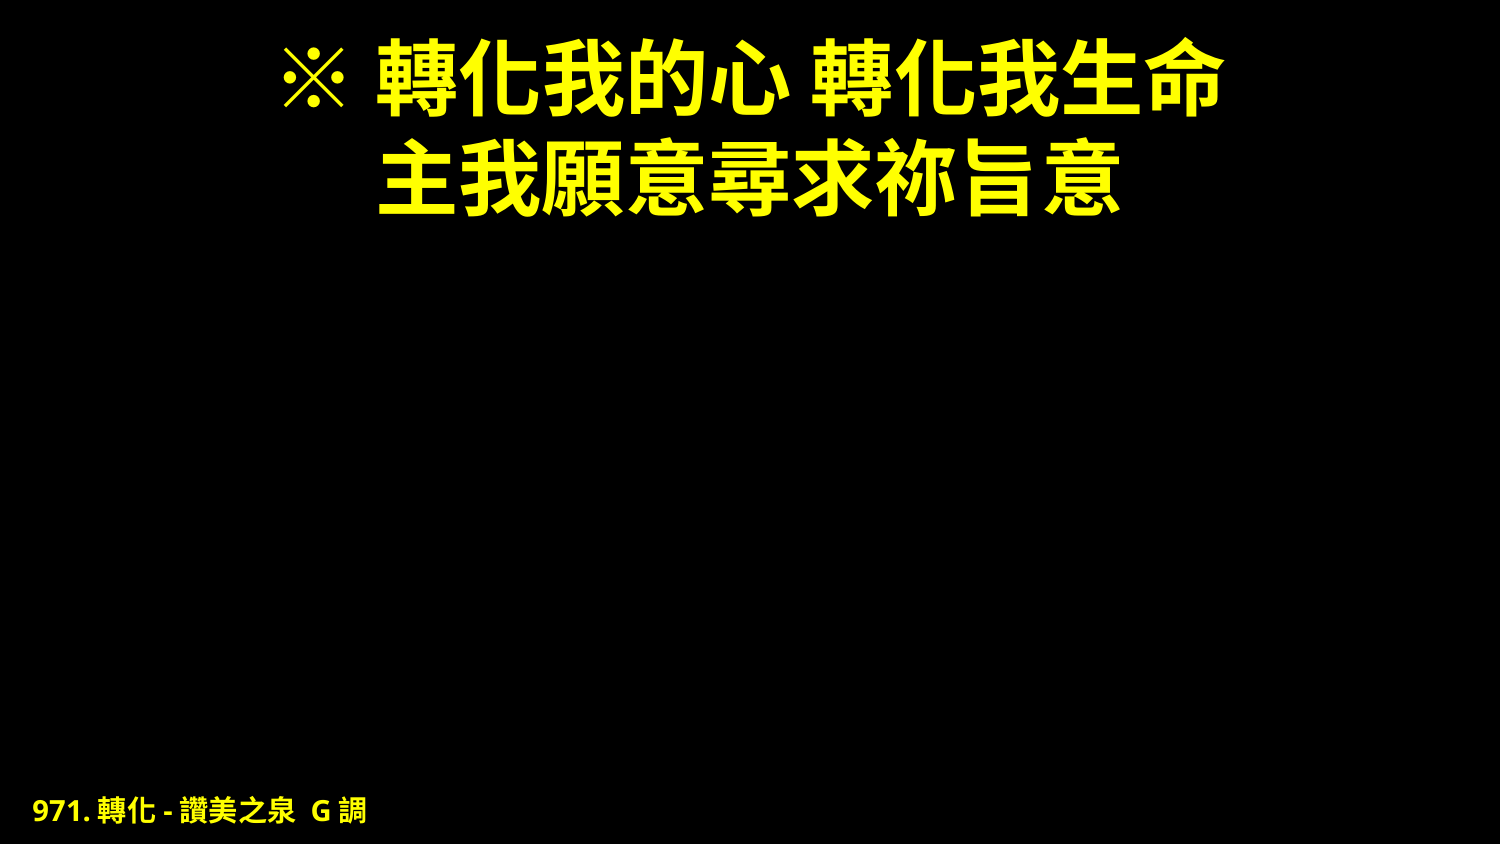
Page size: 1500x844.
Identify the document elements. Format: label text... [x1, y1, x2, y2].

text_box 971.轉化-讚美之泉 G調 [17, 784, 774, 835]
title ※轉化我的心 轉化我生命 主我願意尋求祢旨意 [0, 55, 1500, 197]
